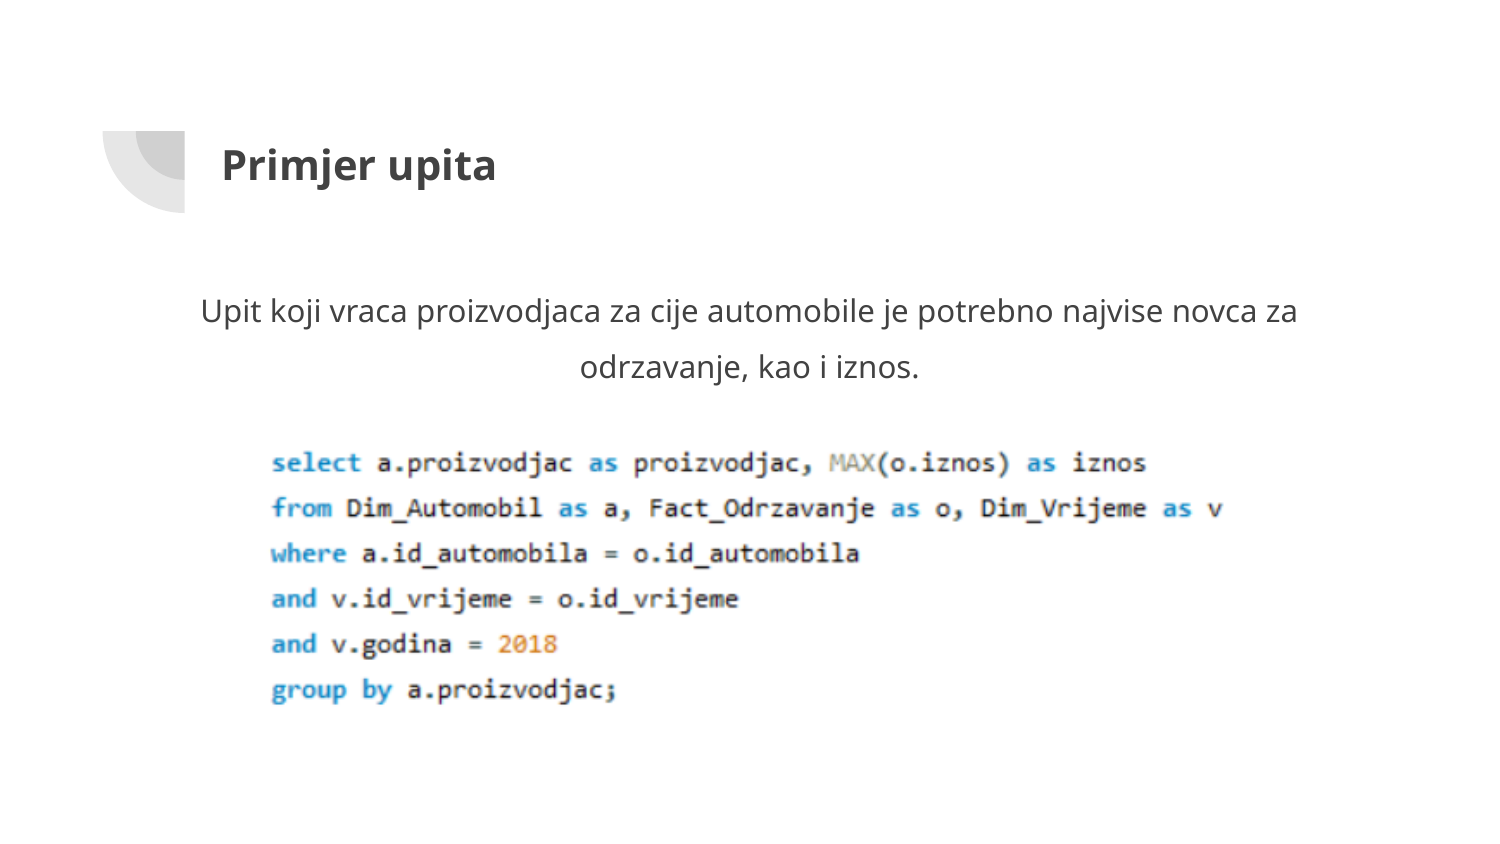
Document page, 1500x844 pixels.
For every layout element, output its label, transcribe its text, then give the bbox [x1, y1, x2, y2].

picture [252, 432, 1248, 717]
title Primjer upita [206, 123, 596, 226]
text_box Upit koji vraca proizvodjaca za cije automobile je potrebno najvise novca za odrzavanje, kao i iznos. [162, 257, 1338, 400]
